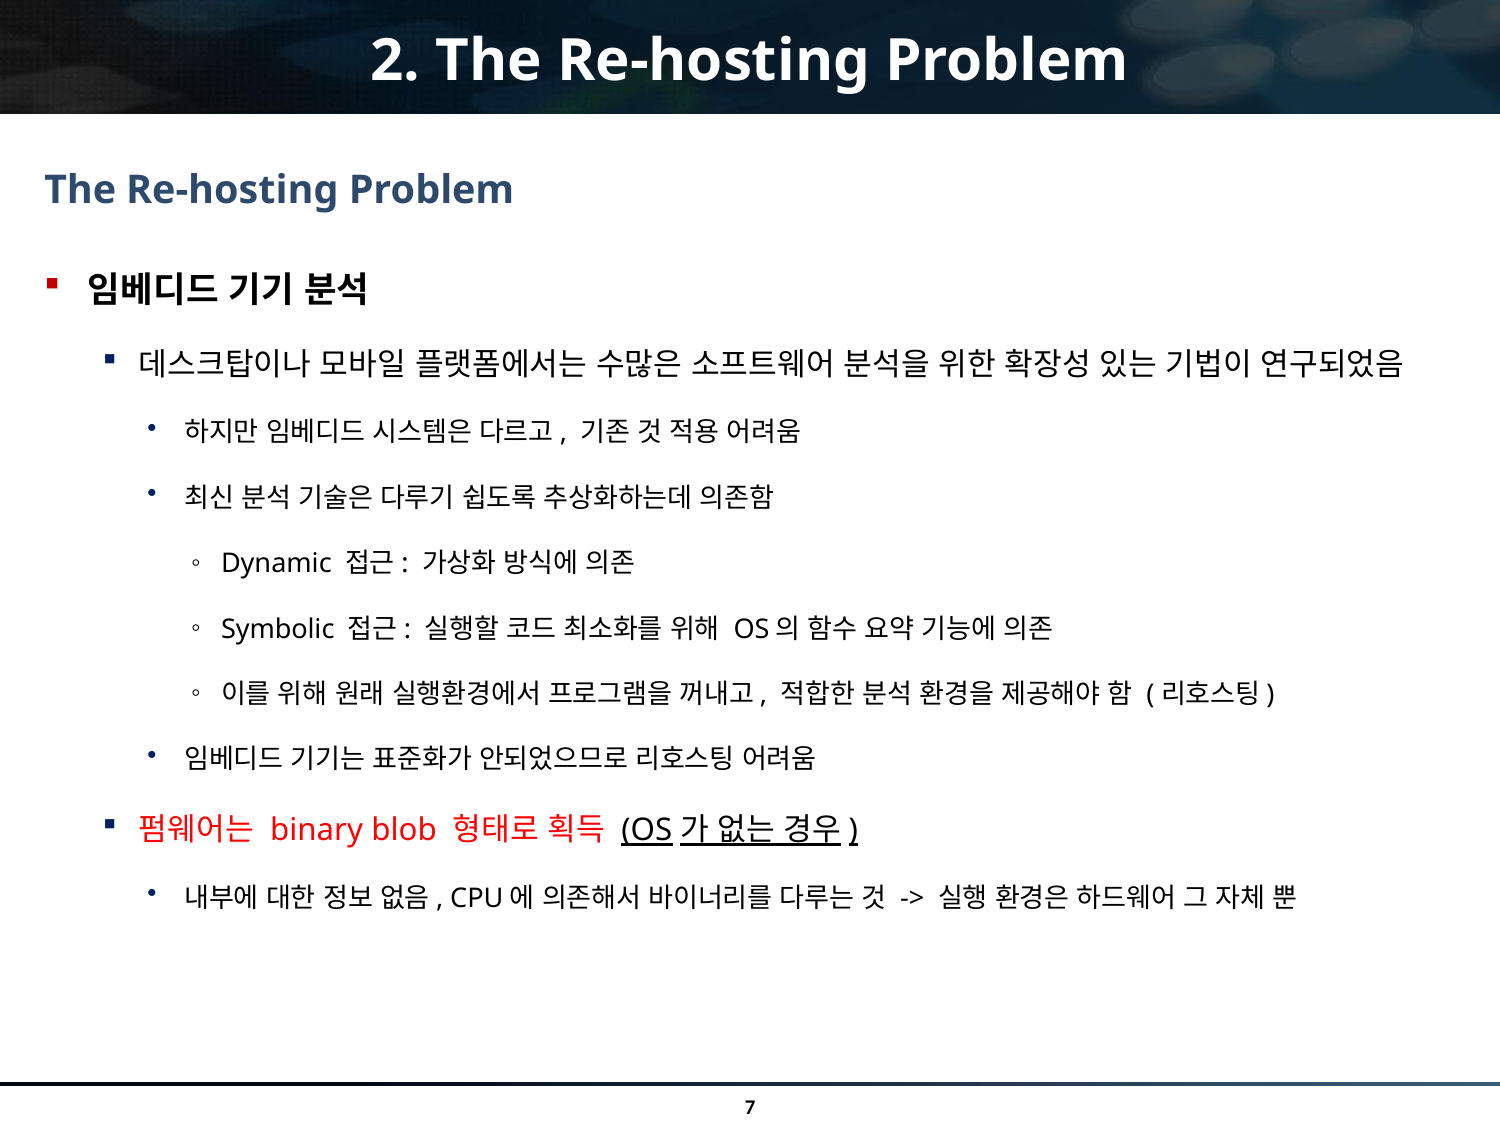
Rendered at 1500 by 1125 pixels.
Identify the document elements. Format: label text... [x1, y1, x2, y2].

list 임베디드 기기 분석 데스크탑이나 모바일 플랫폼에서는 수많은 소프트웨어 분석을 위한 확장성 있는 기법이 연구되었음 하지만 임베디드 시스템은 다르고, 기존 것 적용 어려움 최신 분석 기술은 다루기 쉽도록 추상화하는데 의존함 Dynamic 접근: 가상화 방식에 의존 Symbolic 접근: 실행할 코드 최소화를 위해 OS의 함수 요약 기능에 의존 이를 위해 원래 실행환경에서 프로그램을 꺼내고, 적합한 분석 환경을 제공해야 함 (리호스팅) 임베디드 기기는 표준화가 안되었으므로 리호스팅 어려움 펌웨어는 binary blob 형태로 획득 (OS가 없는 경우) 내부에 대한 정보 없음, CPU에 의존해서 바이너리를 다루는 것 -> 실행 환경은 하드웨어 그 자체 뿐 [29, 237, 1471, 1063]
title 2. The Re-hosting Problem [29, 12, 1471, 101]
list The Re-hosting Problem [29, 132, 1471, 221]
picture [0, 0, 1500, 114]
